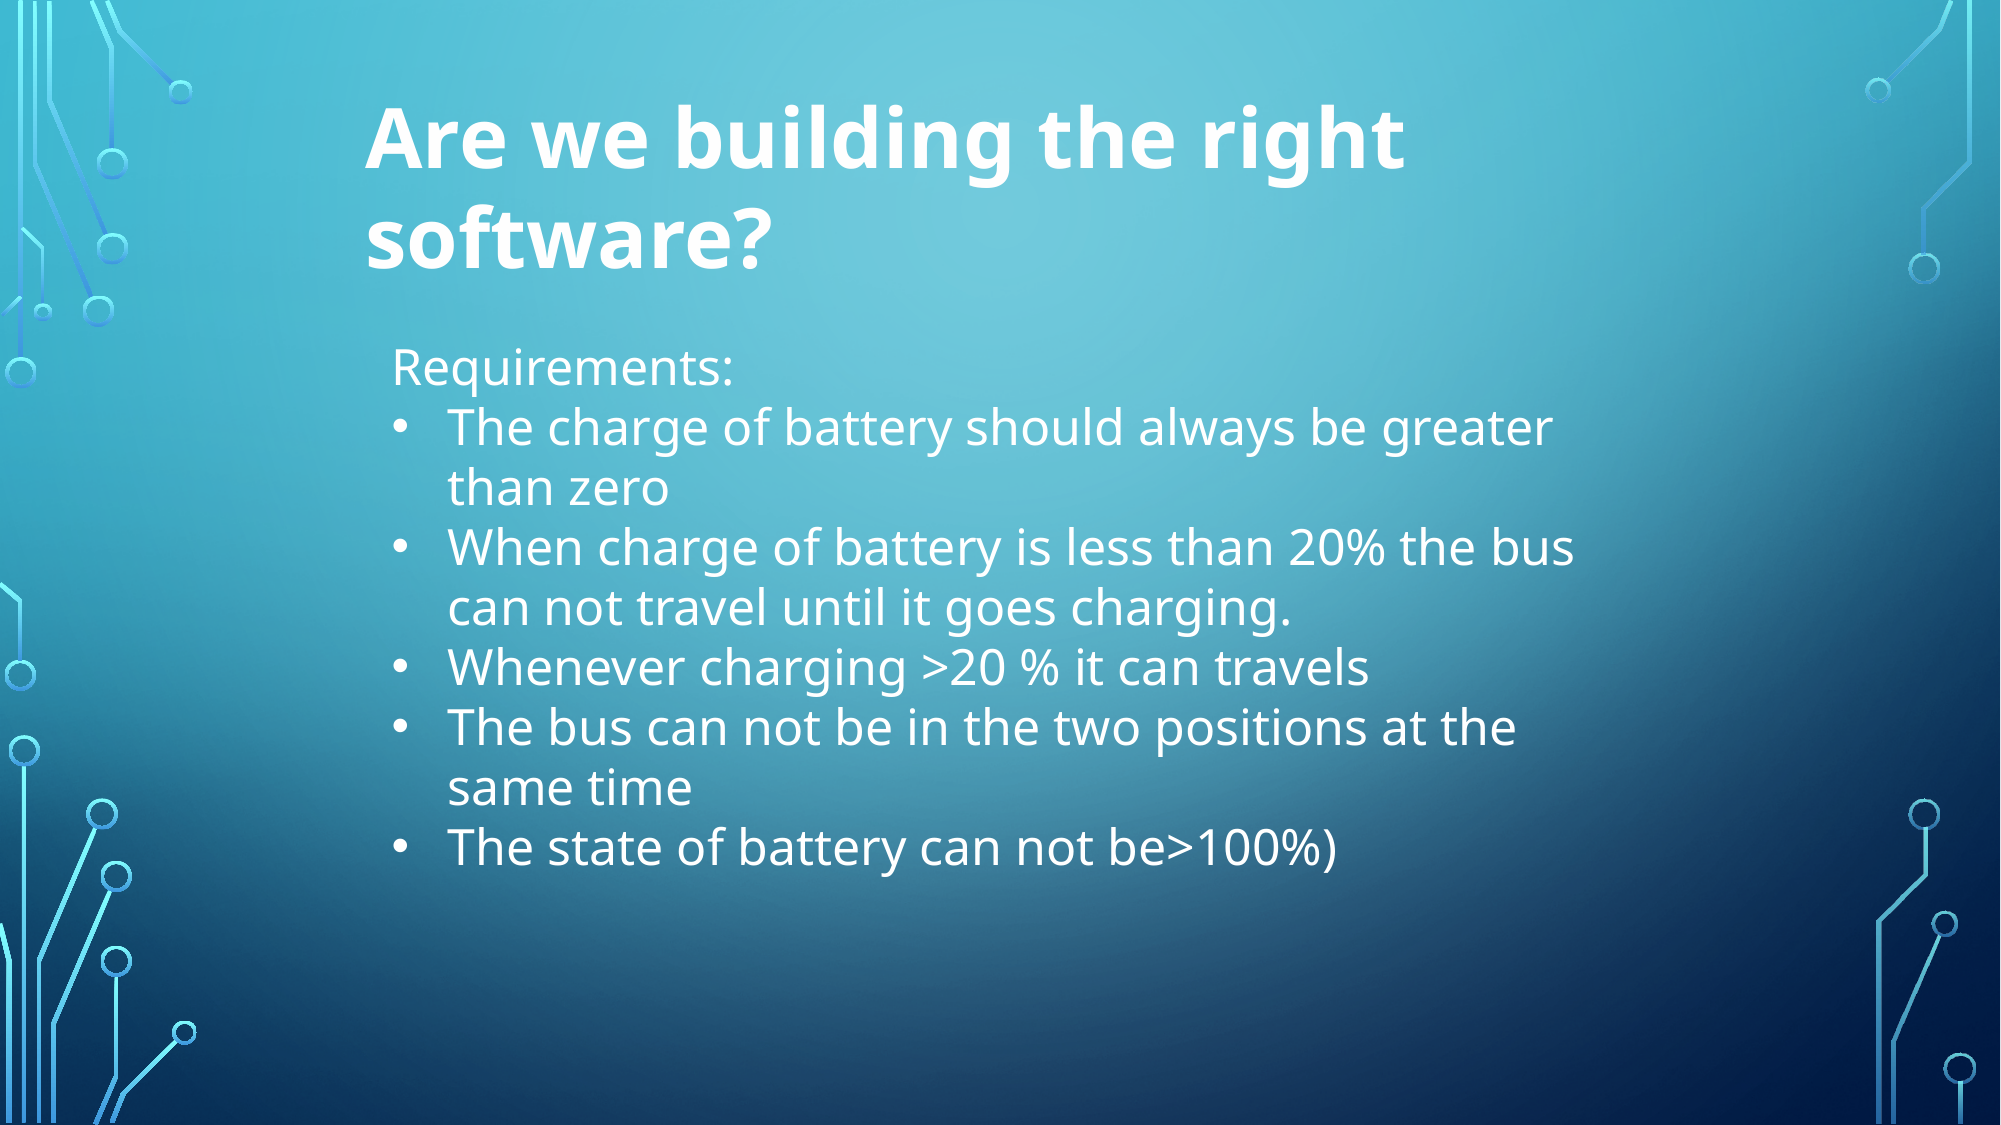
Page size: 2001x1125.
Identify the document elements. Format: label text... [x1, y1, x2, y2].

text_box Requirements: The charge of battery should always be greater than zero When charge of battery is less than 20% the bus can not travel until it goes charging. Whenever charging >20 % it can travels The bus can not be in the two positions at the same time The state of battery can not be>100%) [376, 328, 1624, 928]
text_box Are we building the right software? [350, 78, 1800, 1125]
